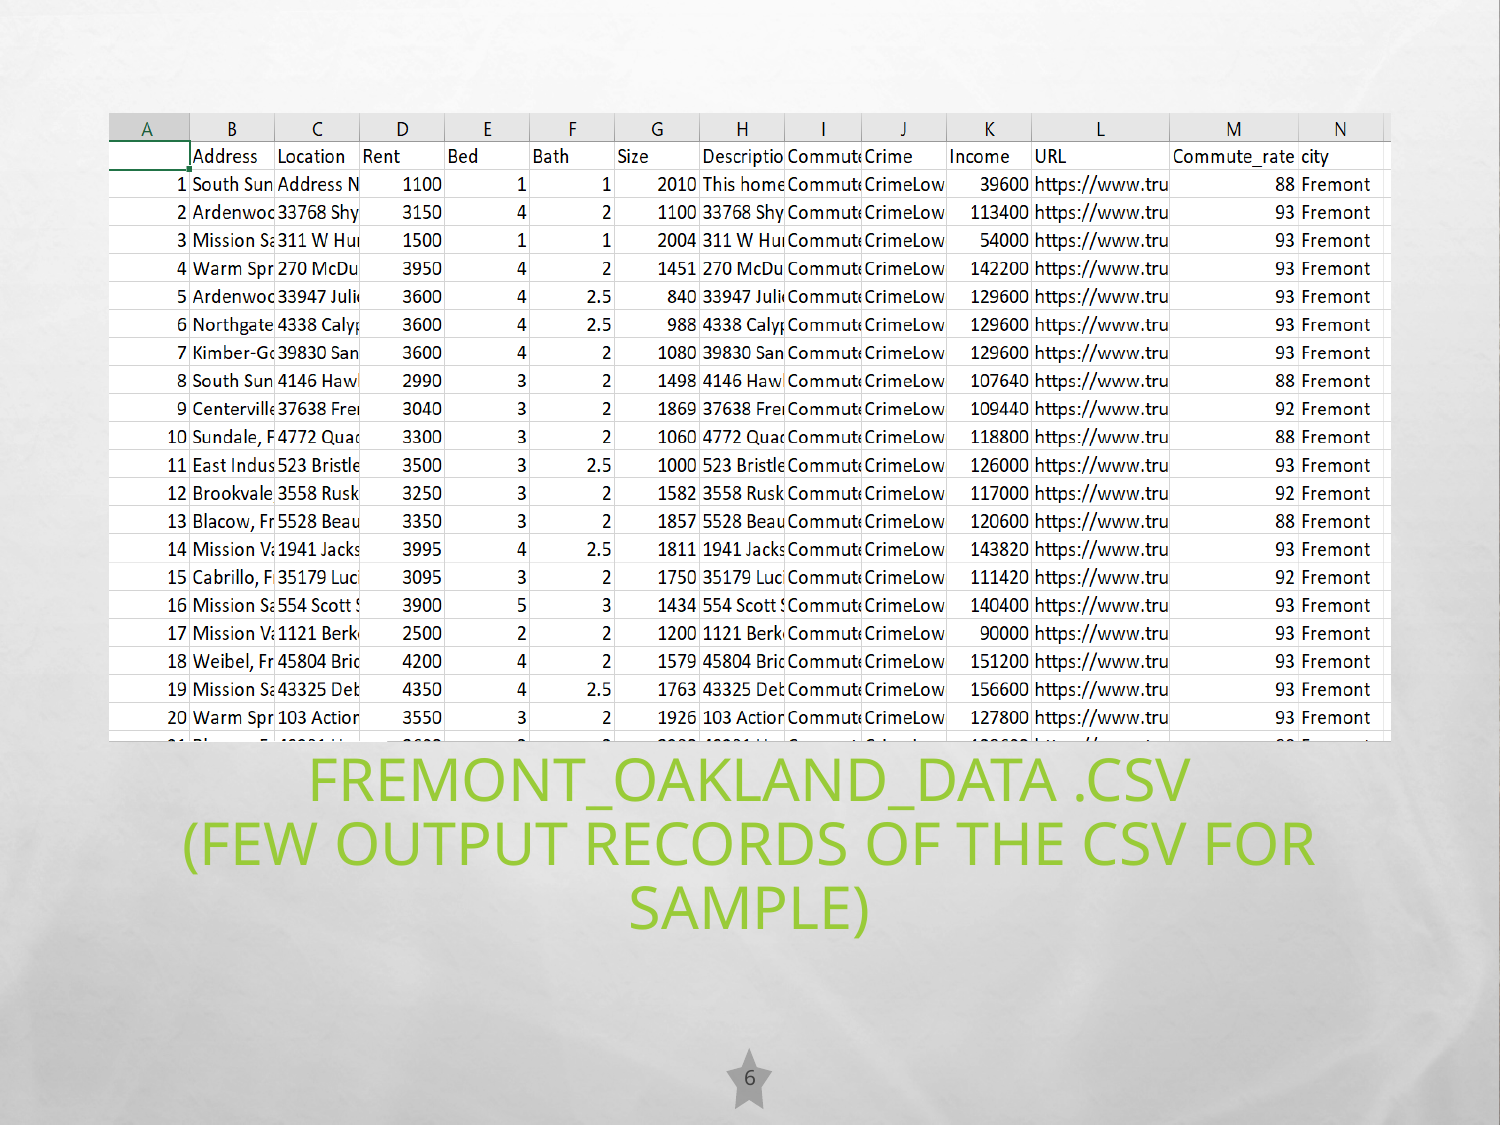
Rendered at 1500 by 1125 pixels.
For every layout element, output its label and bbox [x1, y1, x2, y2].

list [108, 113, 1391, 742]
picture [0, 0, 1500, 1125]
